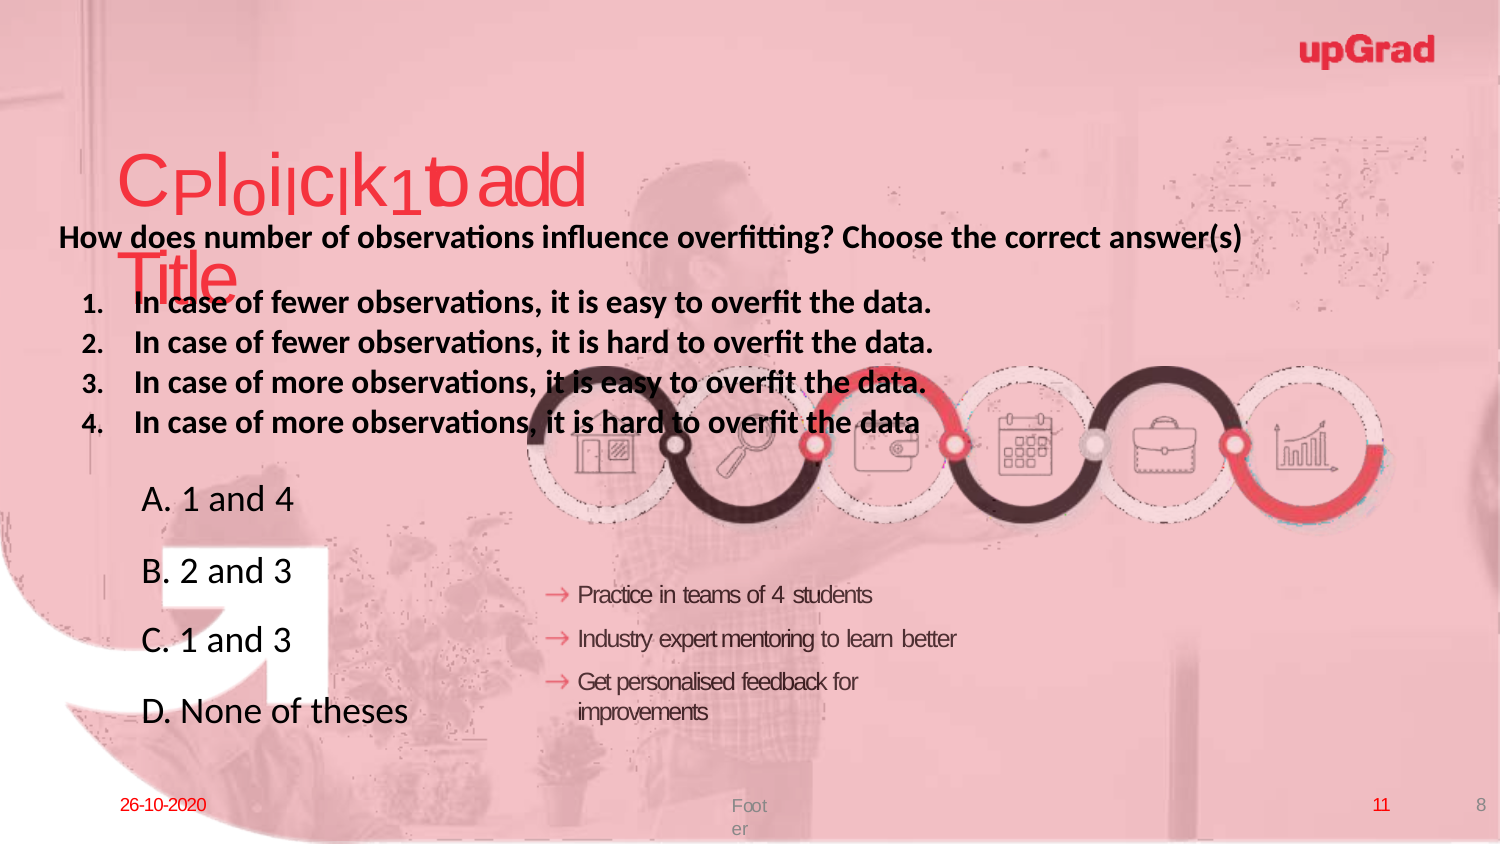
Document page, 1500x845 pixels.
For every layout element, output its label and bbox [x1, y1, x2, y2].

text_box [0, 0, 1500, 845]
